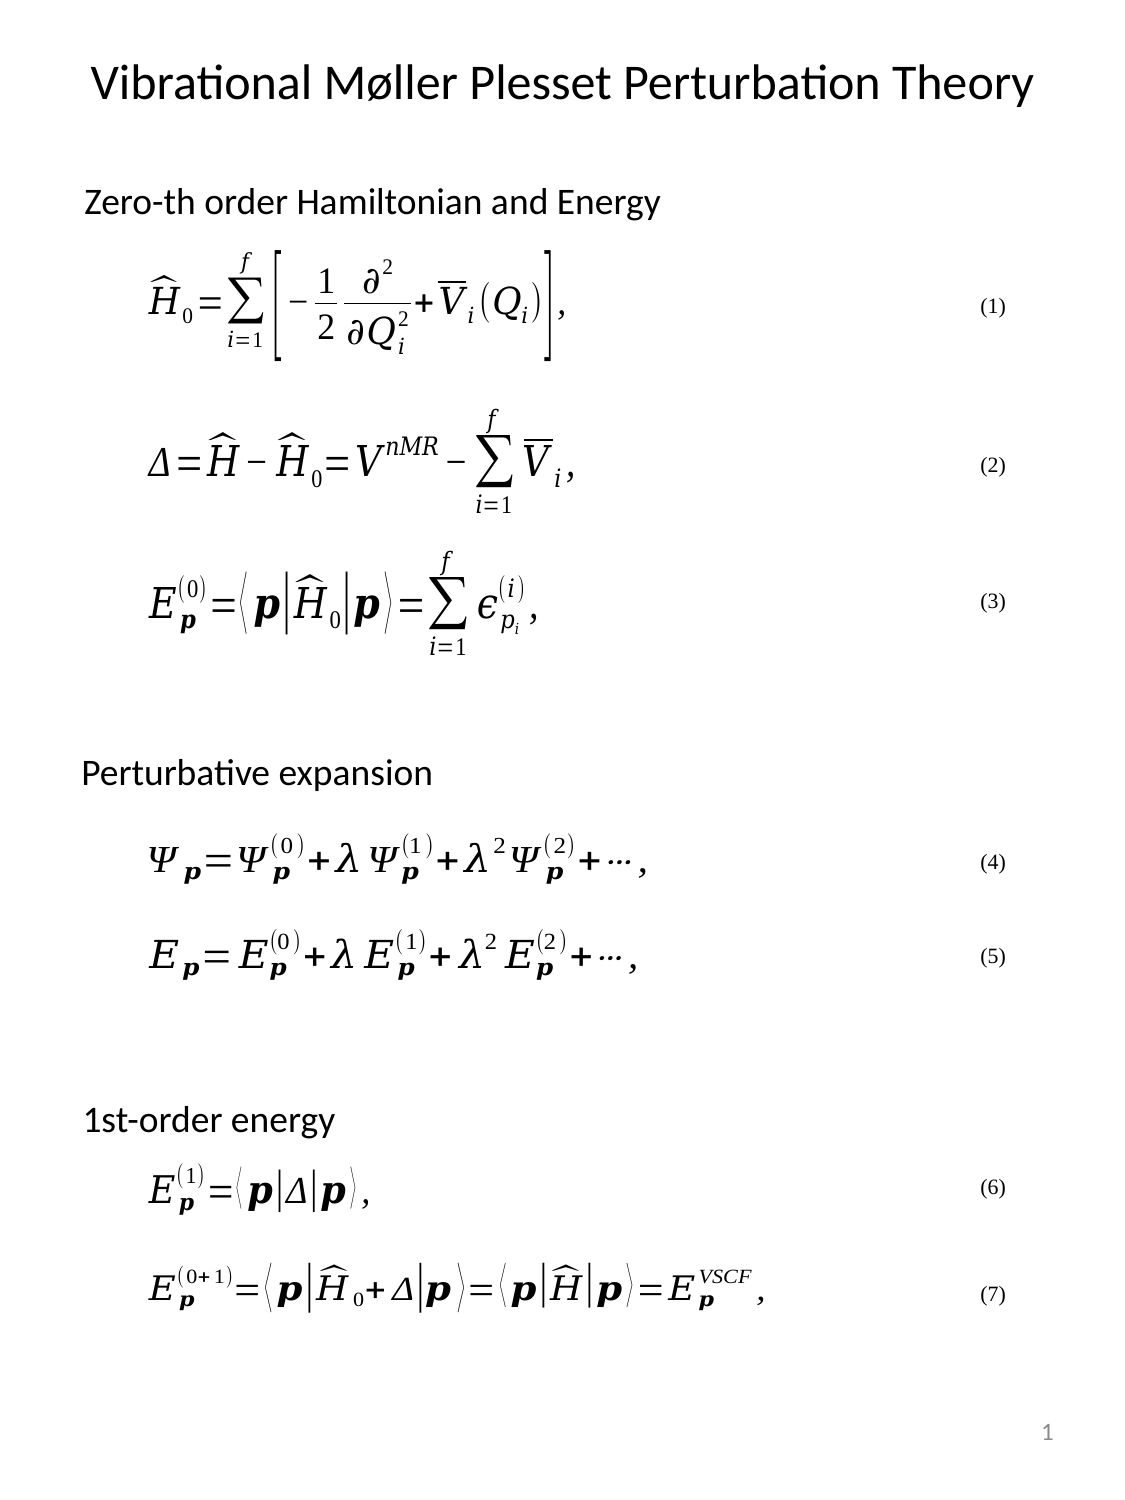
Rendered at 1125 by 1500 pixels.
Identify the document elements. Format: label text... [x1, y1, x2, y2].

text_box (1) [965, 284, 1021, 326]
text_box (2) [965, 443, 1021, 485]
title Vibrational Møller Plesset Perturbation Theory [56, 33, 1069, 127]
text_box (4) [965, 840, 1021, 882]
text_box (3) [965, 579, 1021, 621]
text_box 1st-order energy [67, 1087, 351, 1148]
text_box Perturbative expansion [66, 740, 449, 801]
text_box (7) [965, 1271, 1021, 1313]
text_box Zero-th order Hamiltonian and Energy [69, 169, 677, 230]
text_box (5) [965, 933, 1021, 975]
slide_number 1 [806, 1390, 1069, 1471]
text_box (6) [965, 1165, 1021, 1207]
